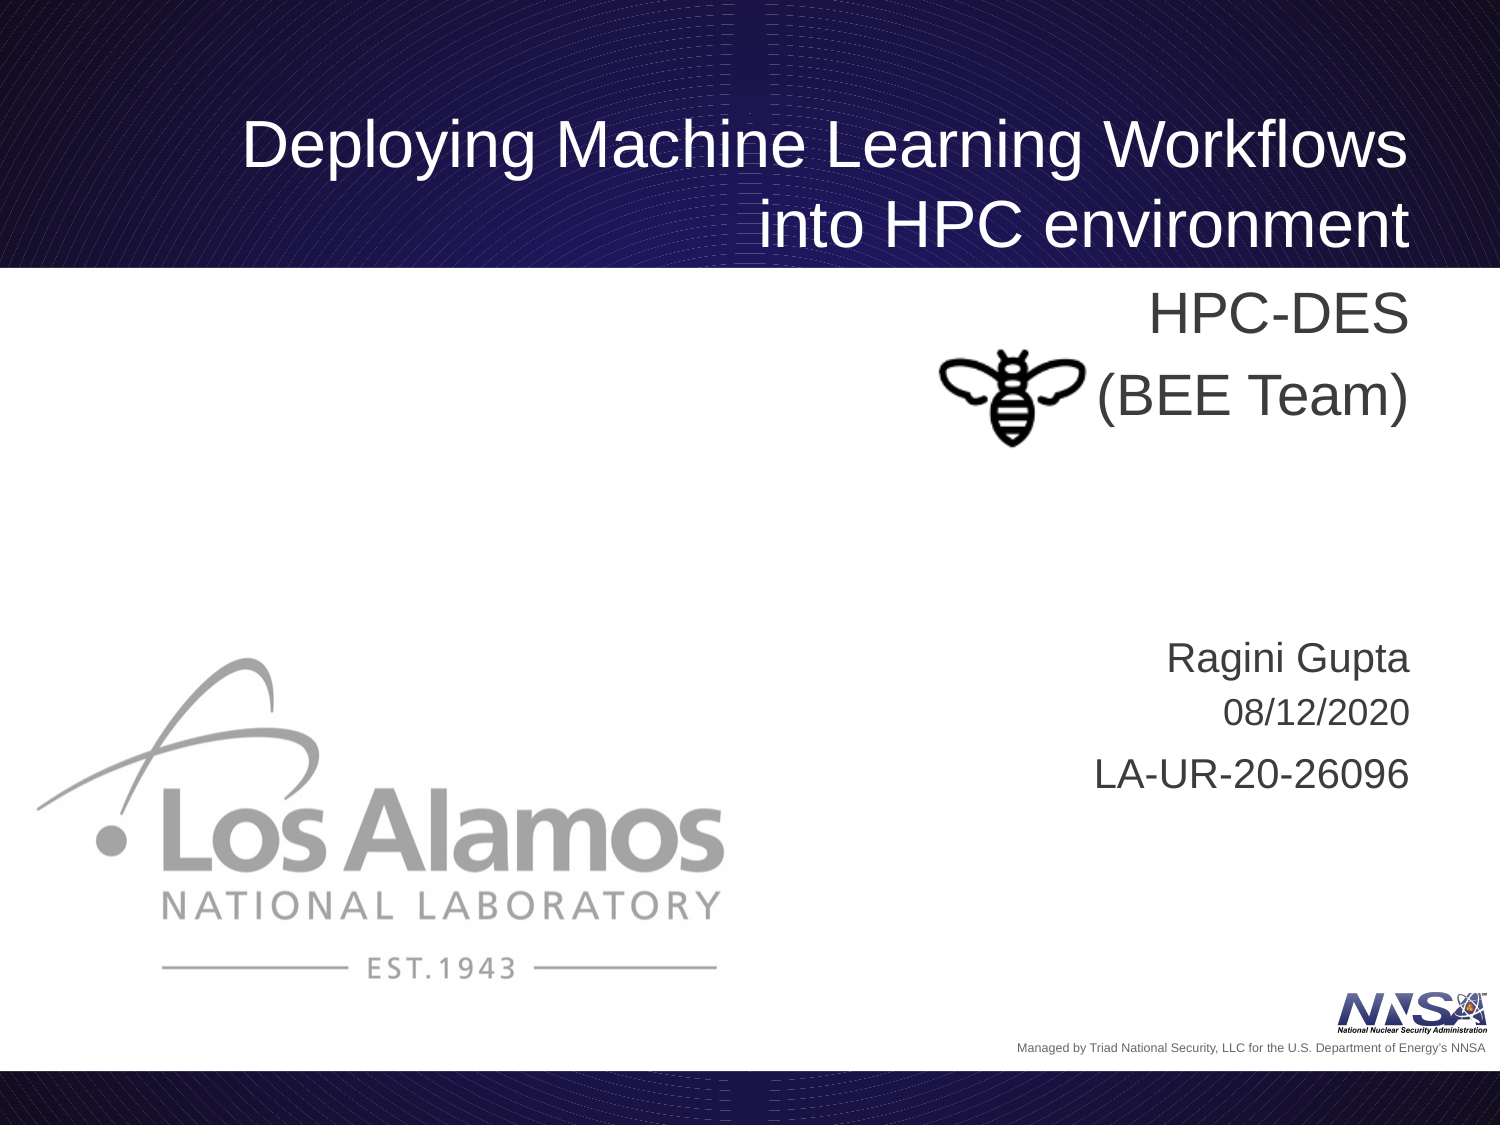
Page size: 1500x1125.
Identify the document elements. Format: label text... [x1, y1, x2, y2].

list Ragini Gupta LA-UR-20-26096 [843, 623, 1426, 680]
picture [932, 325, 1093, 486]
list HPC-DES (BEE Team) [150, 267, 1425, 447]
list 08/12/2020 [843, 680, 1426, 805]
title Deploying Machine Learning Workflows into HPC environment [150, 0, 1425, 267]
picture [1337, 981, 1488, 1040]
